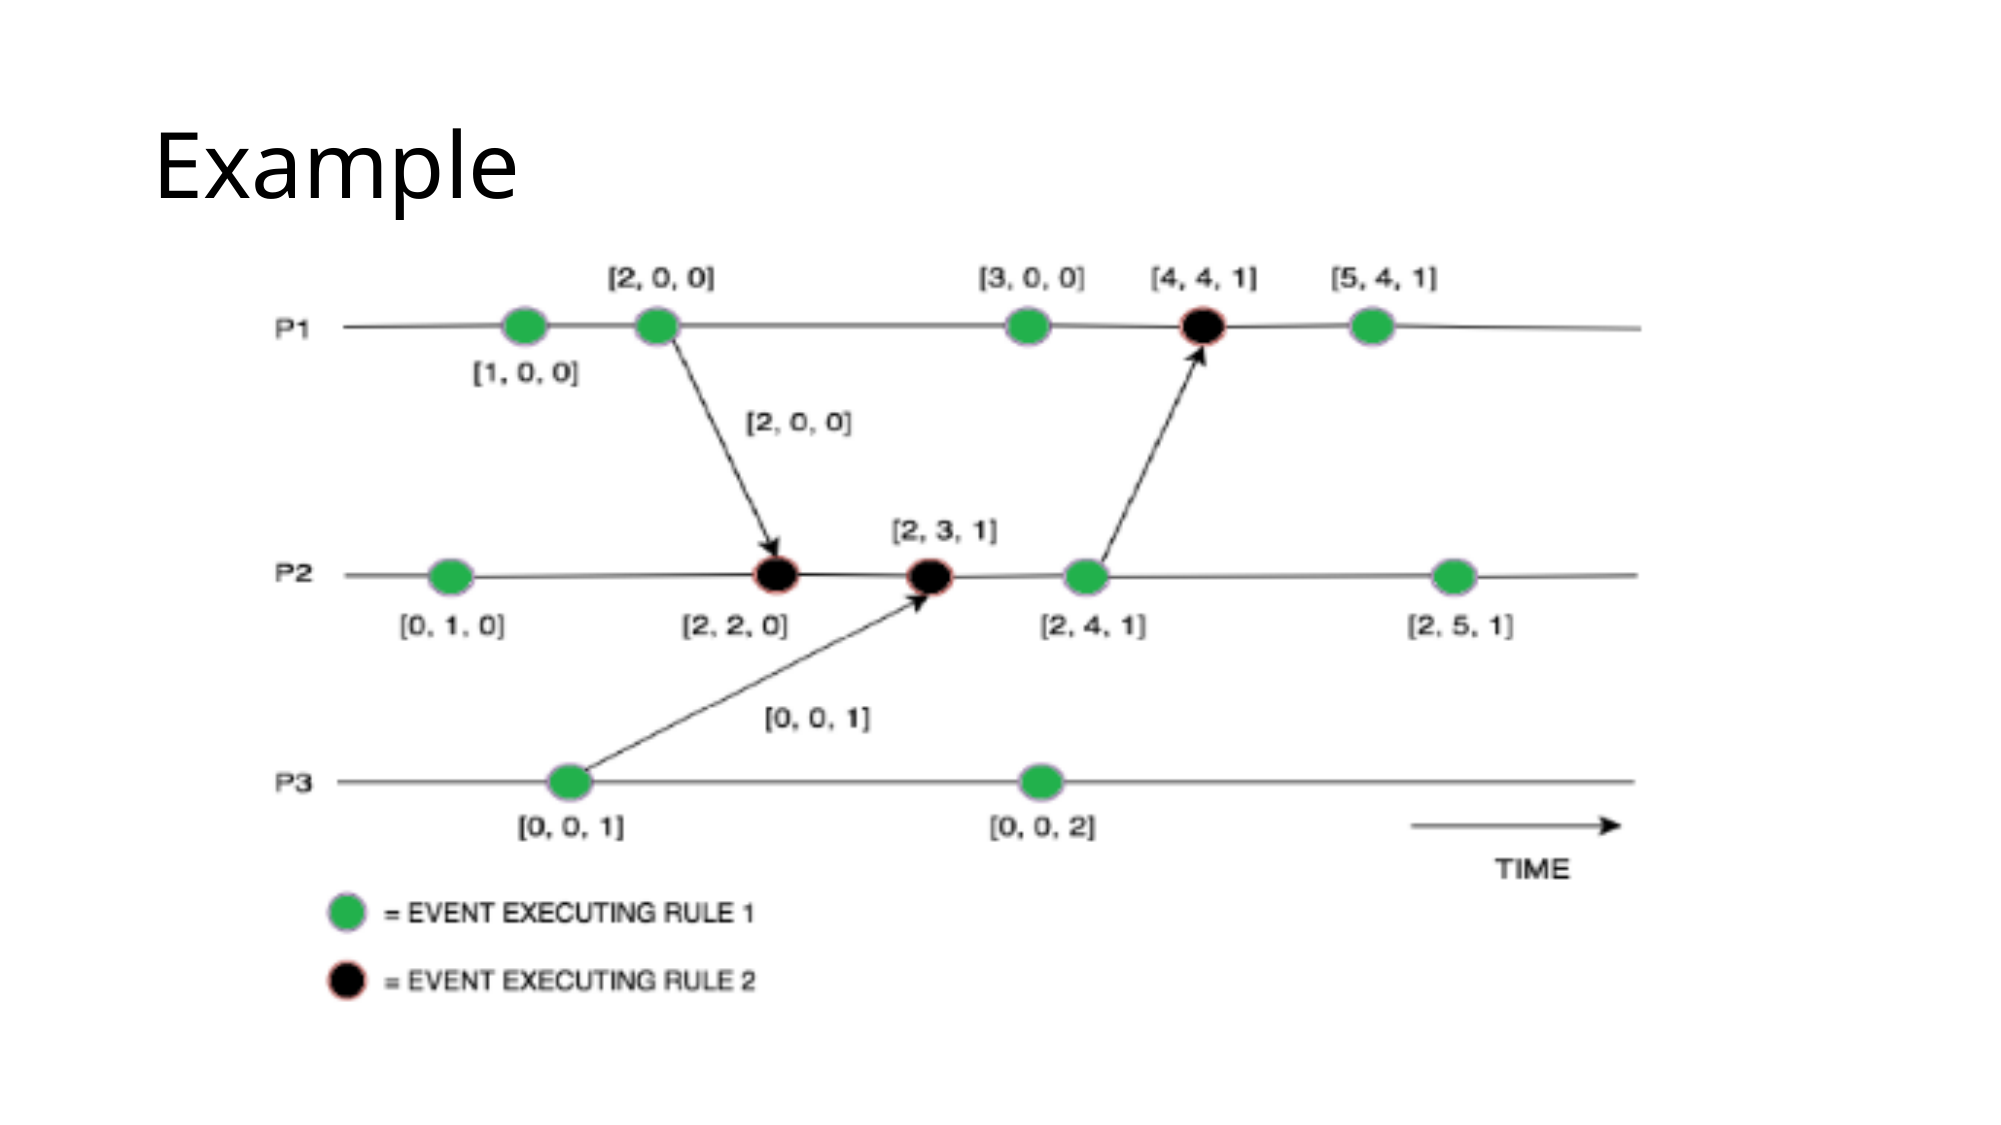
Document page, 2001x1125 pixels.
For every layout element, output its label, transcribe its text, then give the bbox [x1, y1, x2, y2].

title Example [137, 59, 1863, 278]
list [137, 245, 1826, 1101]
